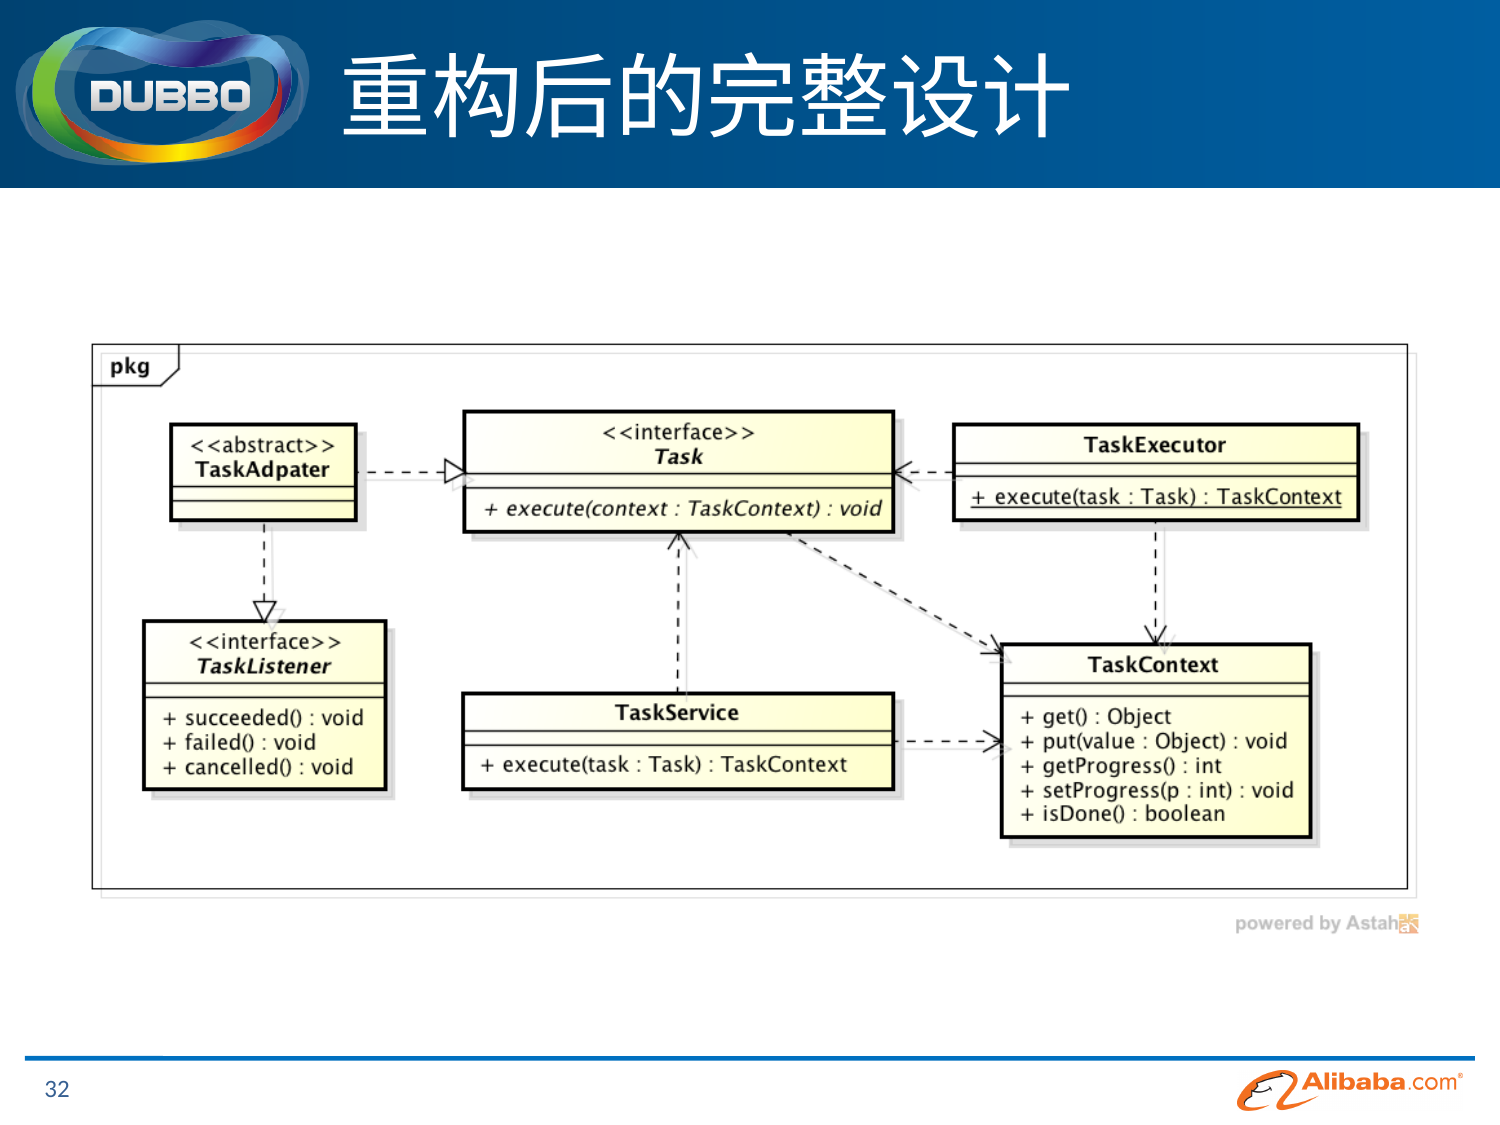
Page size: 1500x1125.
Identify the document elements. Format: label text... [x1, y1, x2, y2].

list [74, 262, 1426, 1006]
slide_number 32 [29, 1057, 195, 1118]
title 重构后的完整设计 [324, 0, 1500, 188]
picture [1237, 1070, 1463, 1111]
picture [11, 20, 313, 173]
